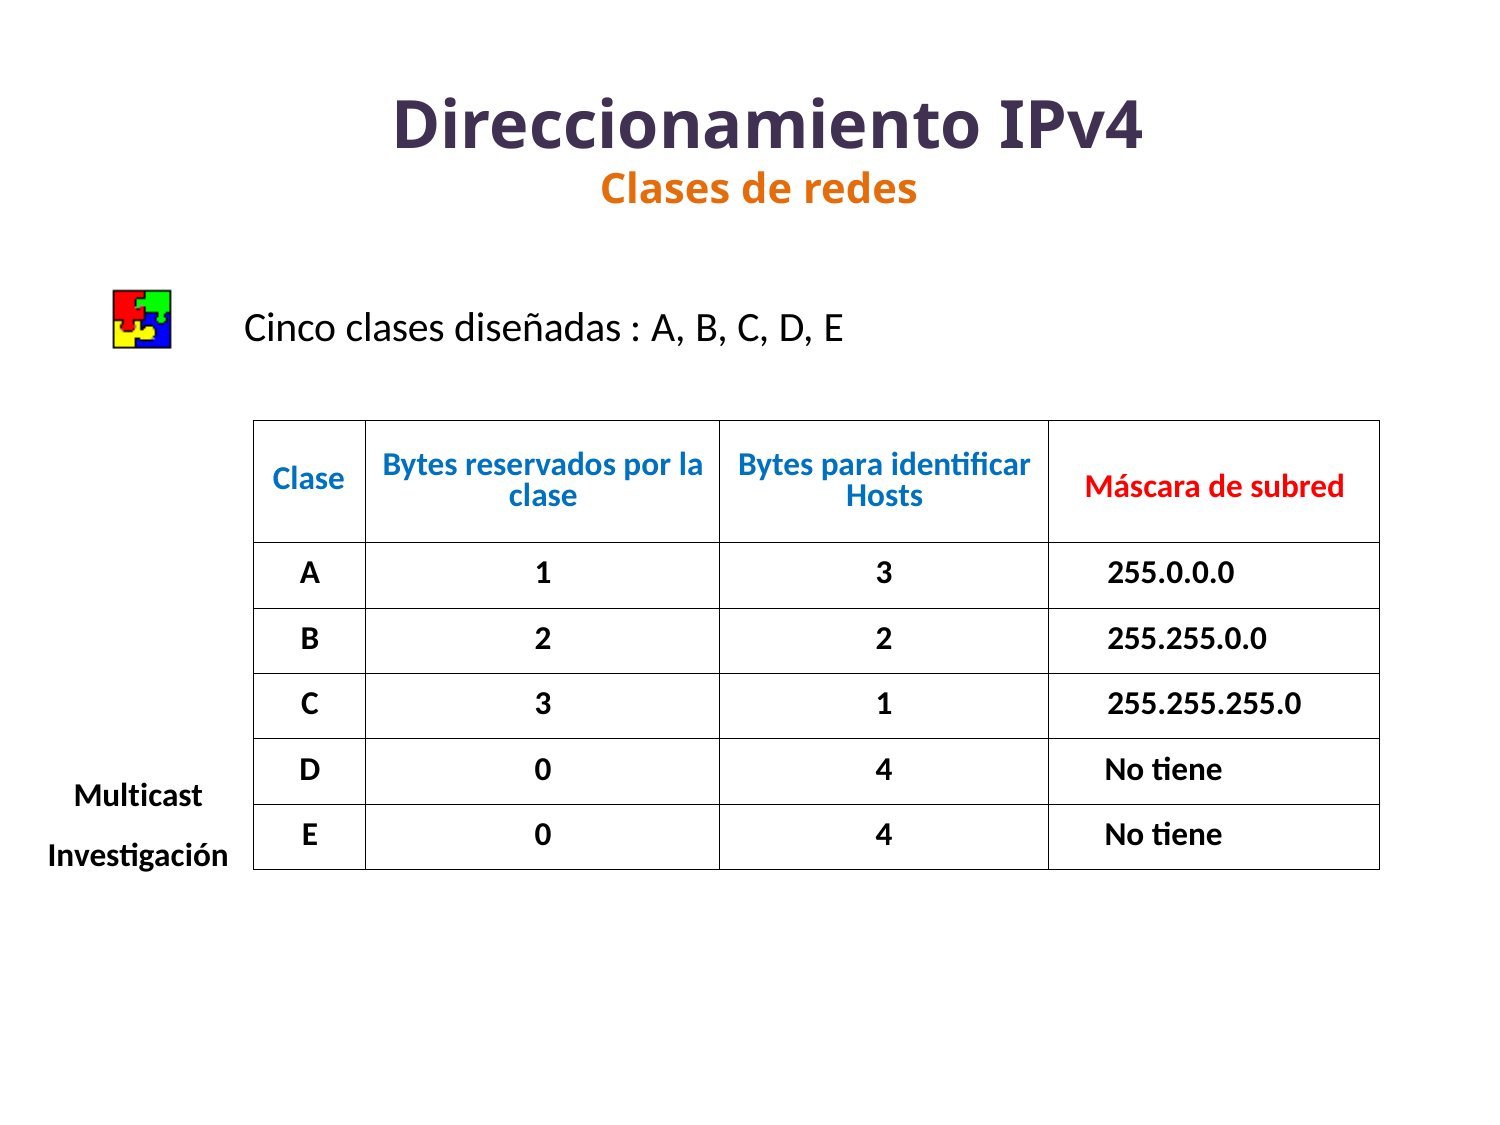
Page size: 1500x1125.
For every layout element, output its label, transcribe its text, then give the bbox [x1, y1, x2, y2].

table_cell 2 [720, 609, 1048, 673]
text_box Direccionamiento IPv4 Clases de redes [23, 53, 1495, 241]
table_cell 3 [366, 674, 719, 738]
table_header Bytes para identificar Hosts [720, 421, 1048, 542]
text_box [104, 283, 179, 360]
table_cell A [254, 543, 365, 608]
table_cell 3 [720, 543, 1048, 608]
table_cell 0 [366, 739, 719, 804]
table_cell 255.255.255.0 [1049, 674, 1379, 738]
table_cell 1 [366, 543, 719, 608]
table_cell 2 [366, 609, 719, 673]
table_cell 4 [720, 739, 1048, 804]
table_cell B [254, 609, 365, 673]
table_header Máscara de subred [1049, 421, 1379, 542]
table_cell D [254, 739, 365, 804]
table_cell 0 [366, 805, 719, 869]
text_box Cinco clases diseñadas : A, B, C, D, E [242, 299, 1173, 350]
table_cell No tiene [1049, 805, 1379, 869]
table_cell 1 [720, 674, 1048, 738]
table_cell E [254, 805, 365, 869]
table_header Clase [254, 421, 365, 542]
table_cell No tiene [1049, 739, 1379, 804]
table_cell C [254, 674, 365, 738]
table_header Bytes reservados por la clase [366, 421, 719, 542]
table_cell 4 [720, 805, 1048, 869]
text_box Multicast Investigación [16, 753, 261, 874]
table_cell 255.255.0.0 [1049, 609, 1379, 673]
table_cell 255.0.0.0 [1049, 543, 1379, 608]
